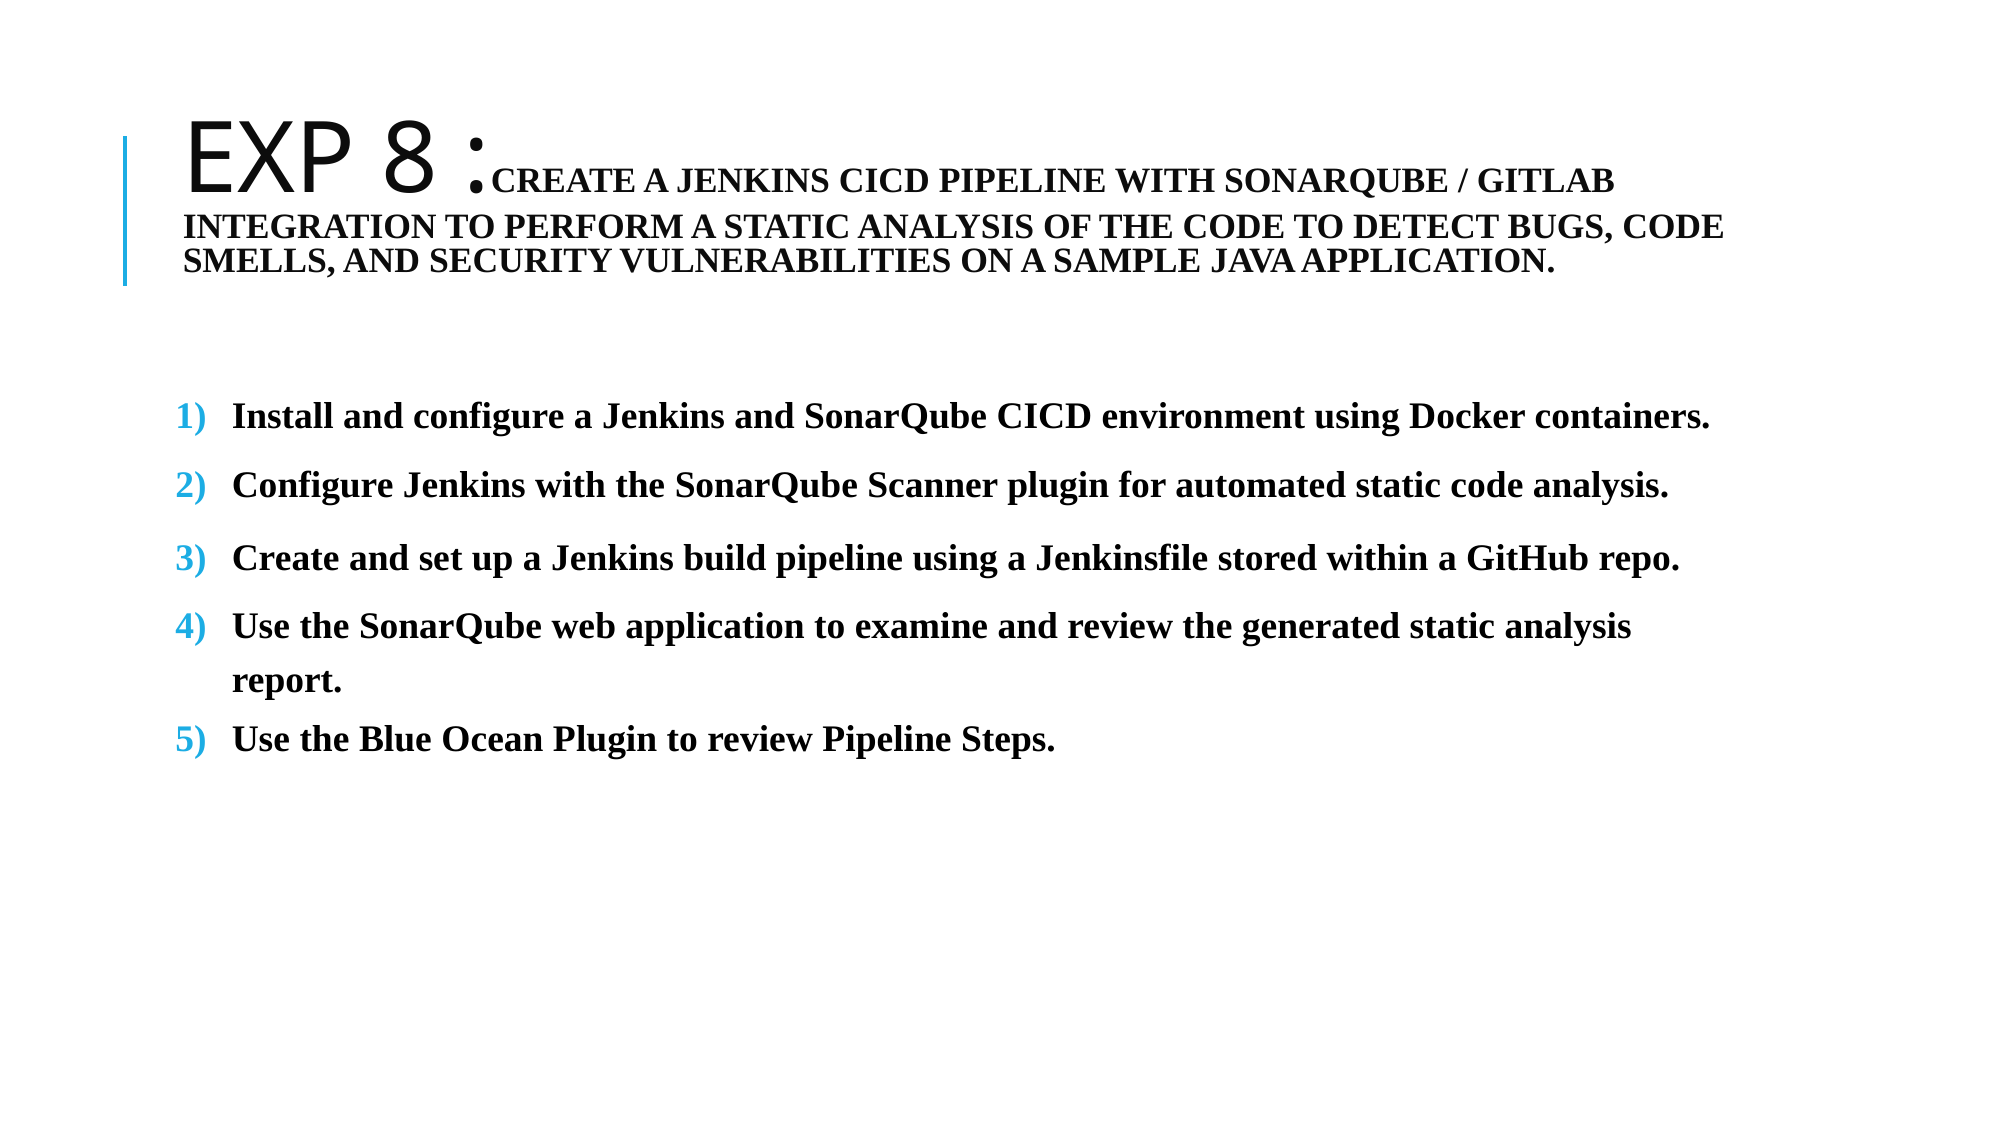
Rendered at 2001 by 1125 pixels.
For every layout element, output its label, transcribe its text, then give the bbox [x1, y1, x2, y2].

title EXP 8 :CREATE A JENKINS CICD PIPELINE WITH SONARQUBE / GITLAB INTEGRATION TO PERFORM A STATIC ANALYSIS OF THE CODE TO DETECT BUGS, CODE SMELLS, AND SECURITY VULNERABILITIES ON A SAMPLE JAVA APPLICATION. [168, 96, 1763, 342]
list Install and configure a Jenkins and SonarQube CICD environment using Docker containers. Configure Jenkins with the SonarQube Scanner plugin for automated static code analysis. Create and set up a Jenkins build pipeline using a Jenkinsfile stored within a GitHub repo. Use the SonarQube web application to examine and review the generated static analysis report. Use the Blue Ocean Plugin to review Pipeline Steps. [168, 375, 1763, 1035]
